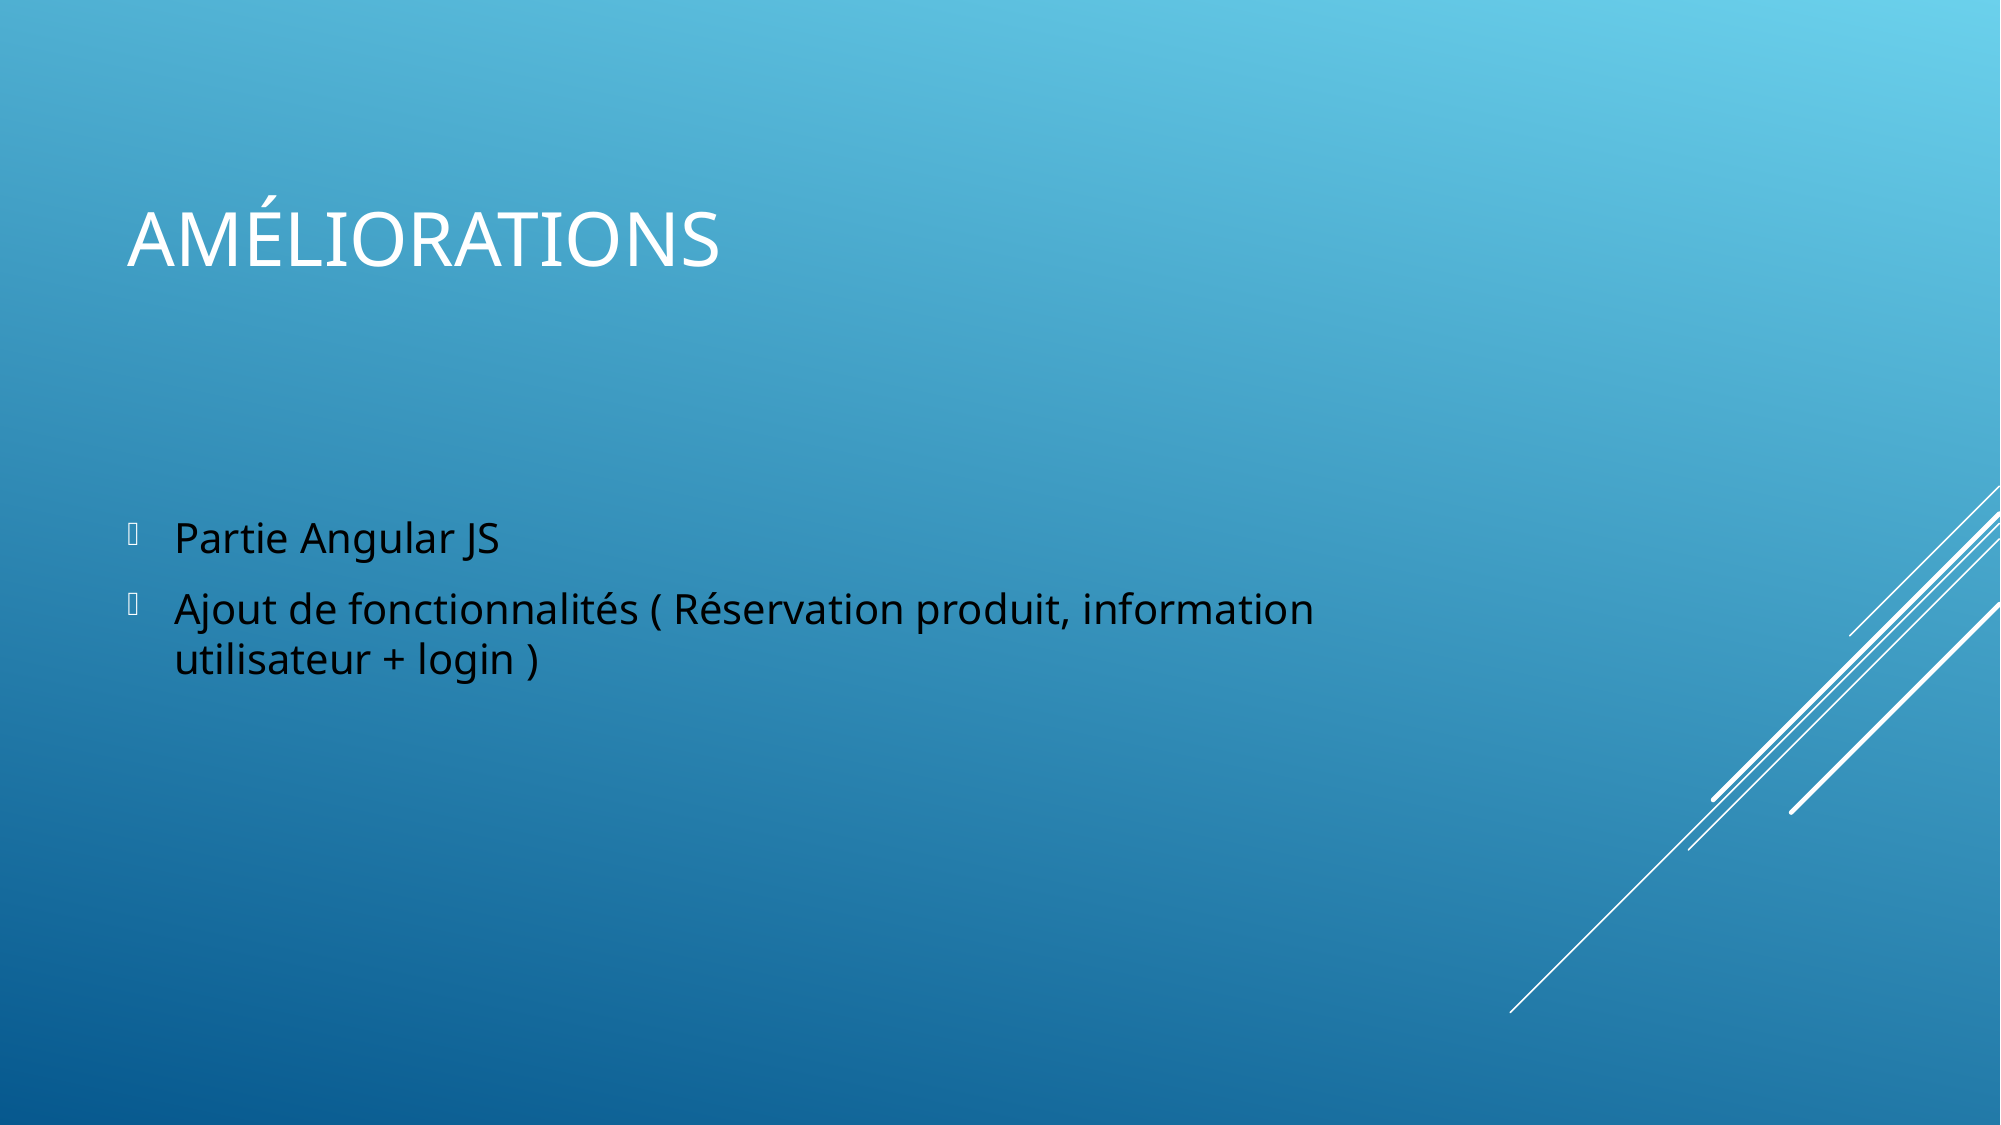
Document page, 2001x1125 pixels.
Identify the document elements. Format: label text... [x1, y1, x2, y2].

list Partie Angular JS Ajout de fonctionnalités ( Réservation produit, information utilisateur + login ) [112, 301, 1513, 894]
title Améliorations [112, 112, 1513, 301]
